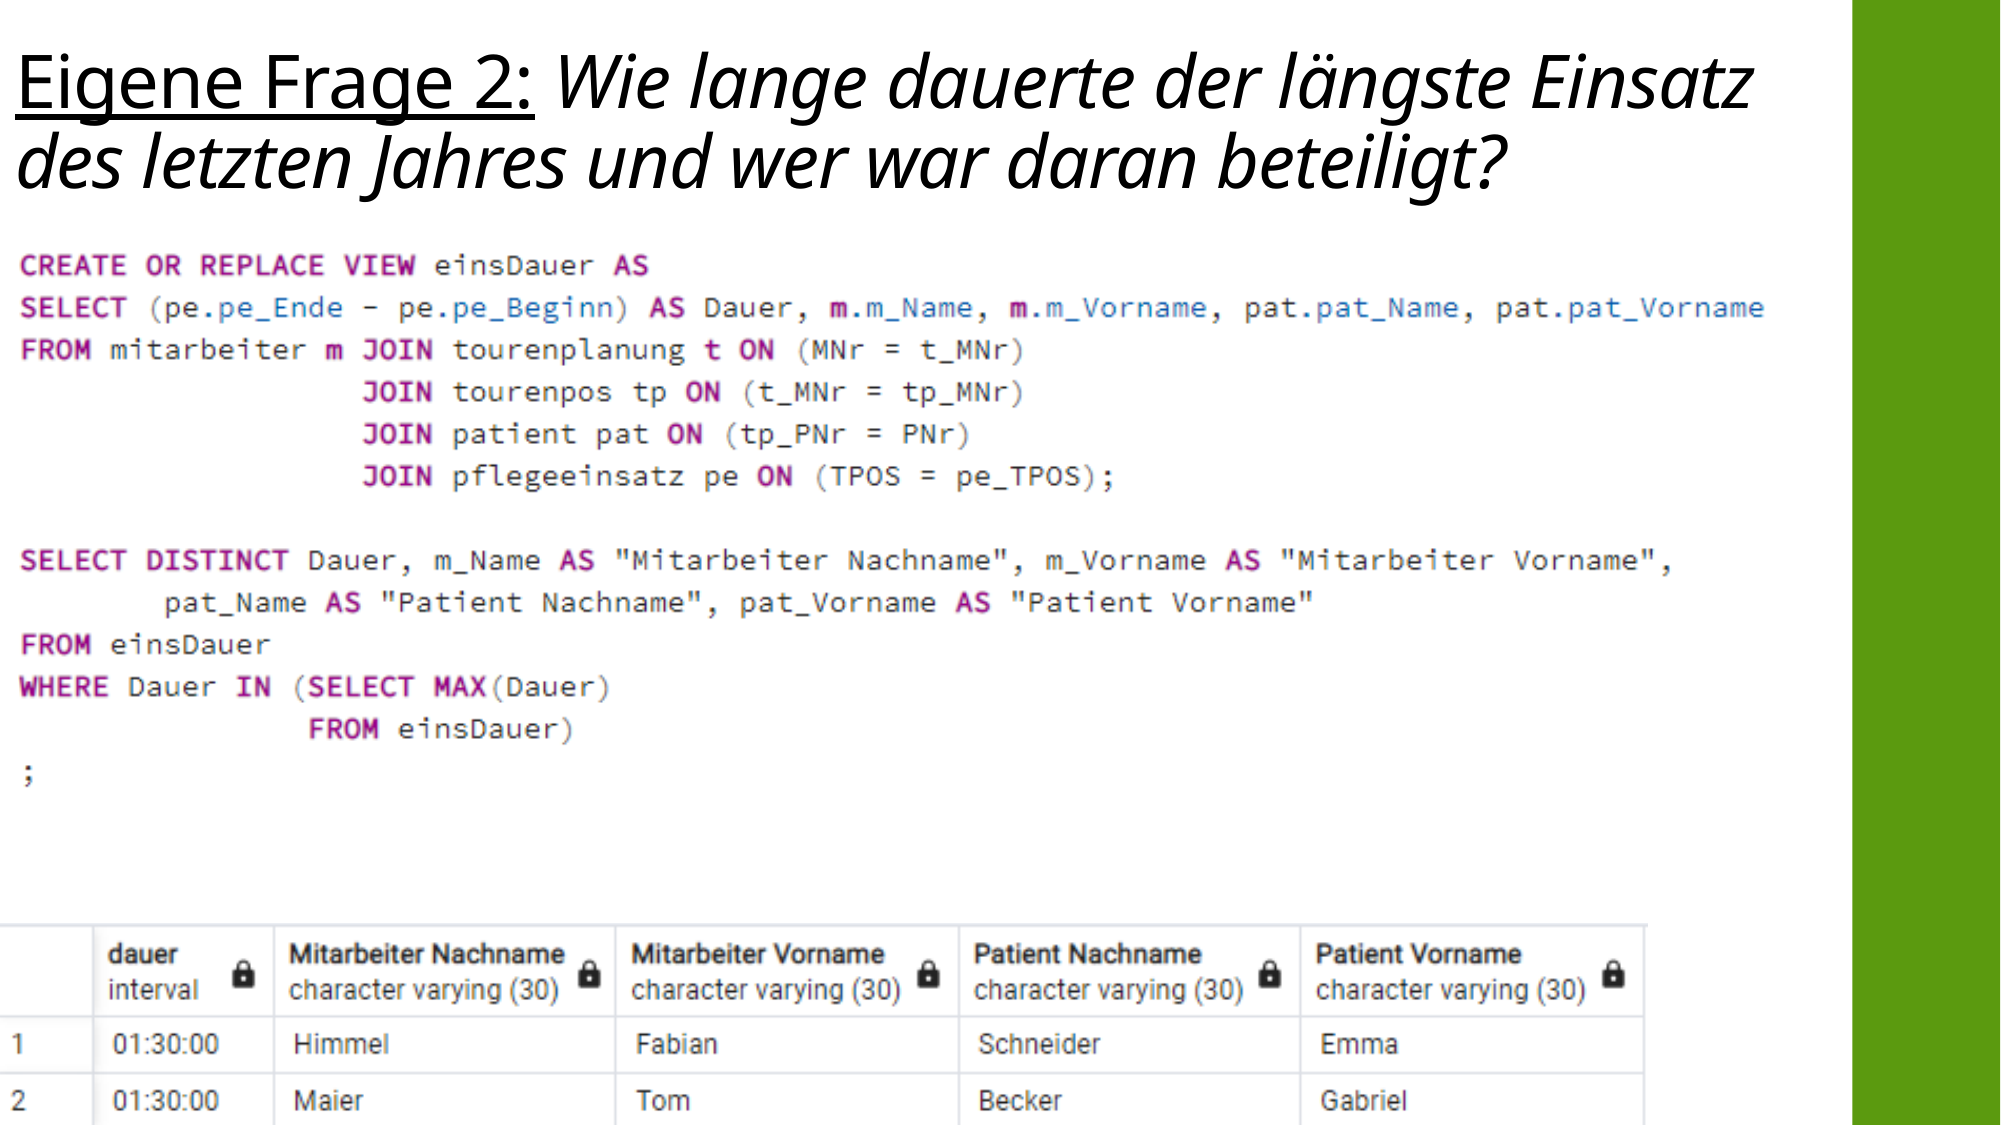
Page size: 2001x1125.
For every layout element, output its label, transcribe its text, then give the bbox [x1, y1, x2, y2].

picture [0, 923, 1649, 1125]
title Eigene Frage 2: Wie lange dauerte der längste Einsatz des letzten Jahres und wer war daran beteiligt? [0, 0, 1849, 213]
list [18, 248, 1776, 802]
